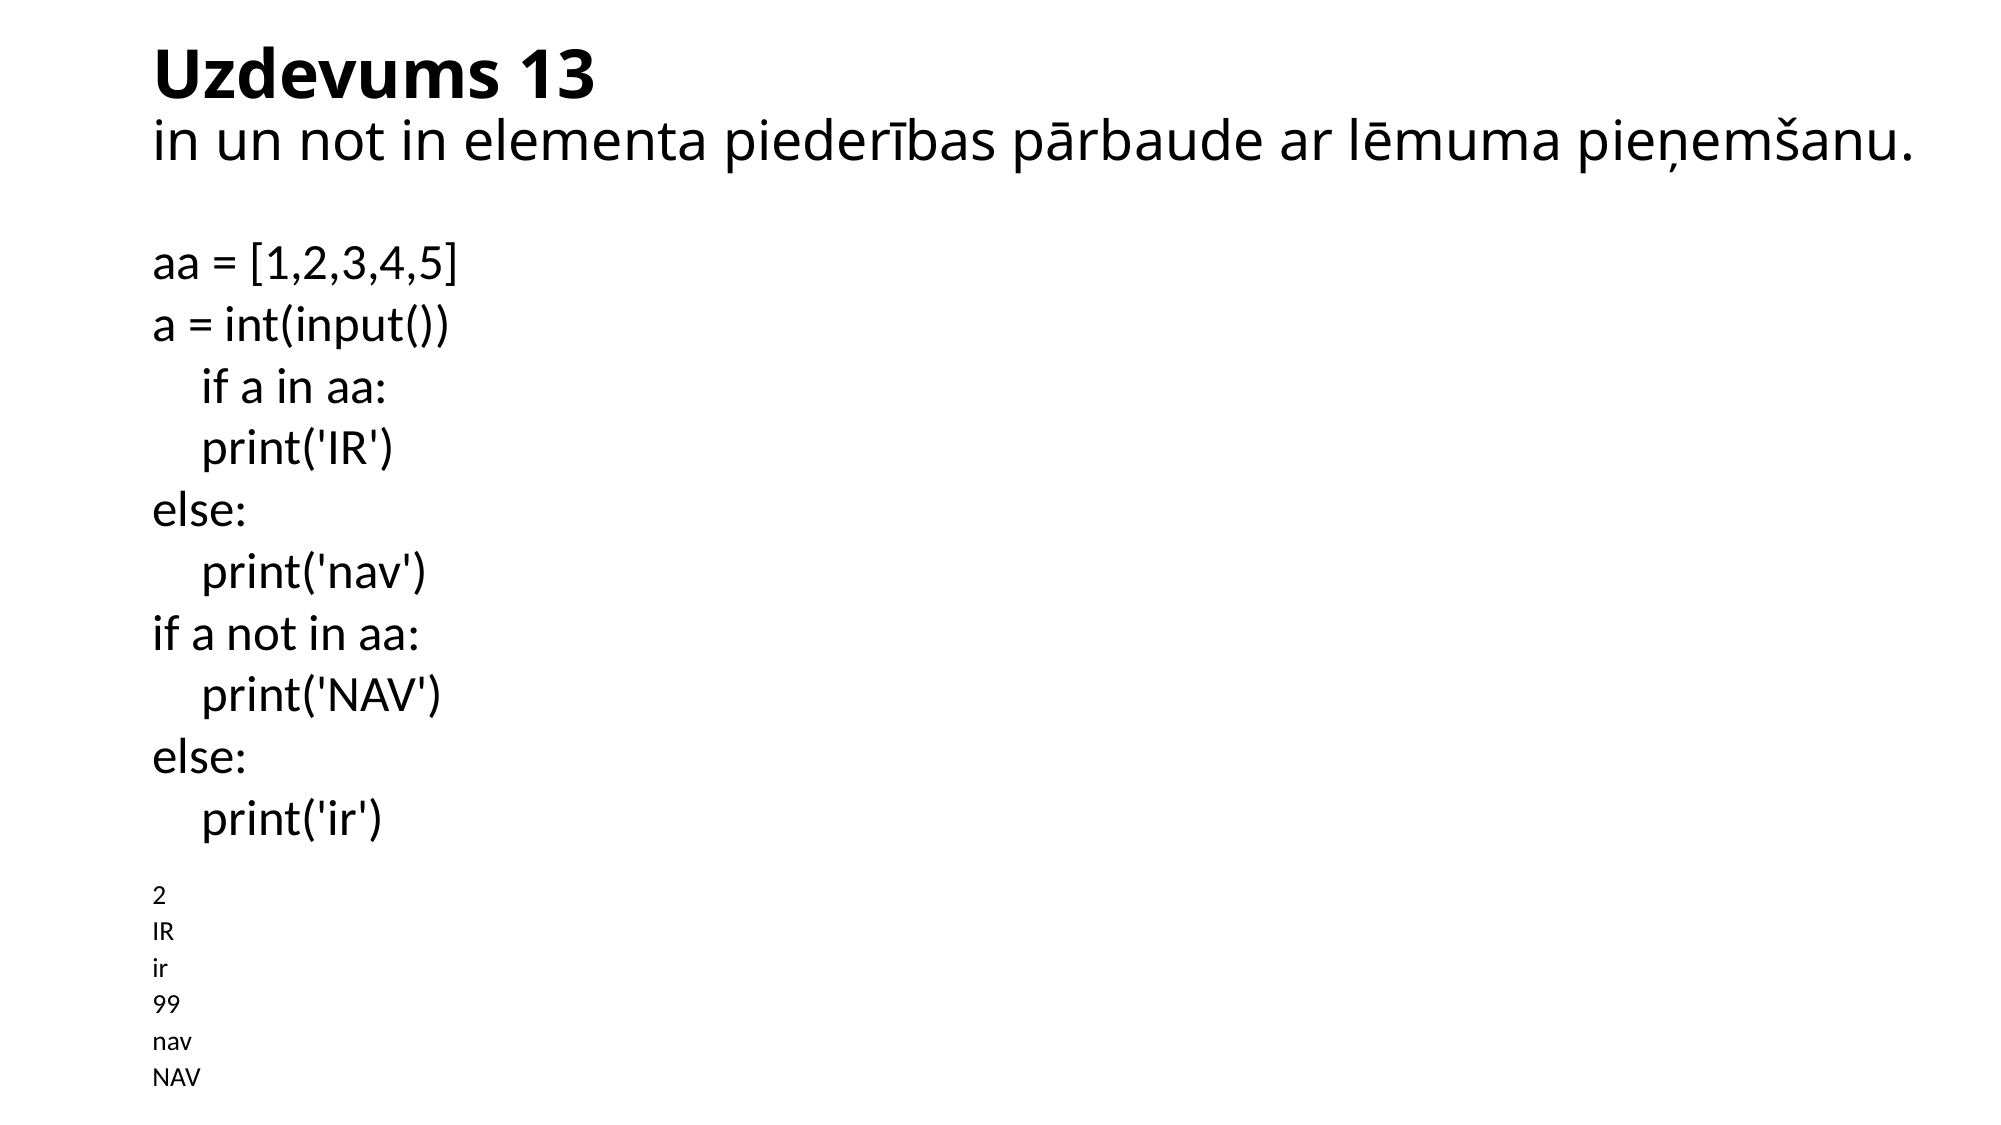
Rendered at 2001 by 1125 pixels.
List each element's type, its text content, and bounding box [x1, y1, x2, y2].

list aa = [1,2,3,4,5] a = int(input()) if a in aa: print('IR') else: print('nav') if a not in aa: print('NAV') else: print('ir') 2 IR ir 99 nav NAV [137, 228, 1863, 1102]
title Uzdevums 13 in un not in elementa piederības pārbaude ar lēmuma pieņemšanu. [137, 22, 1977, 191]
